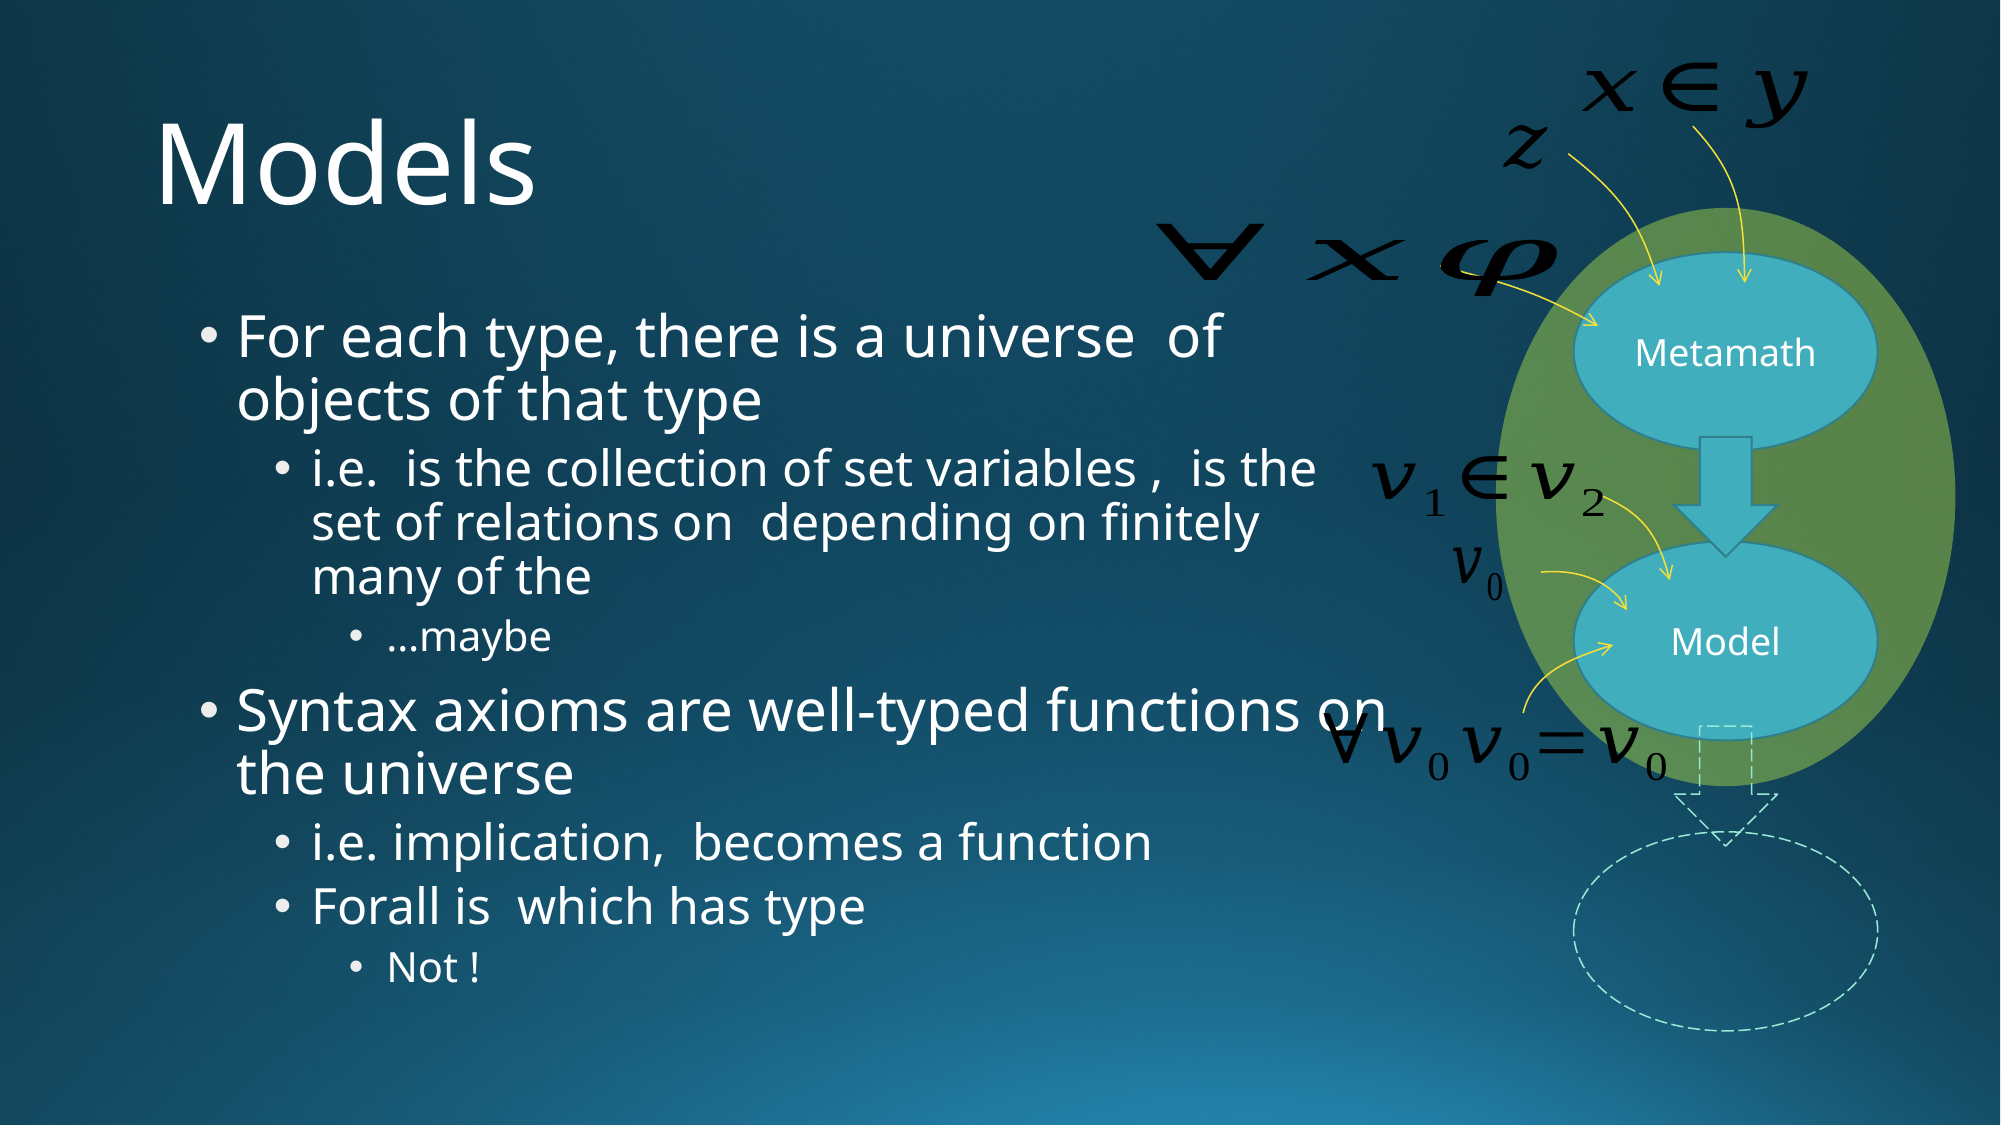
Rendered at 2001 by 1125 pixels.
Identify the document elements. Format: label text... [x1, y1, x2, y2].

text_box [1555, 278, 1619, 316]
title Models [137, 59, 1863, 278]
text_box [1673, 726, 1778, 847]
text_box [1573, 832, 1878, 1031]
text_box [1540, 571, 1627, 611]
text_box [1495, 309, 1707, 676]
text_box [1671, 435, 1780, 559]
text_box Model [1572, 541, 1879, 740]
text_box Metamath [1572, 278, 1879, 451]
text_box [1568, 153, 1663, 287]
text_box [1601, 495, 1673, 581]
picture [0, 0, 2001, 1125]
text_box [1523, 642, 1614, 714]
text_box [1744, 265, 1956, 785]
text_box [1554, 672, 1699, 785]
text_box [1692, 126, 1752, 283]
text_box [1495, 281, 1599, 326]
